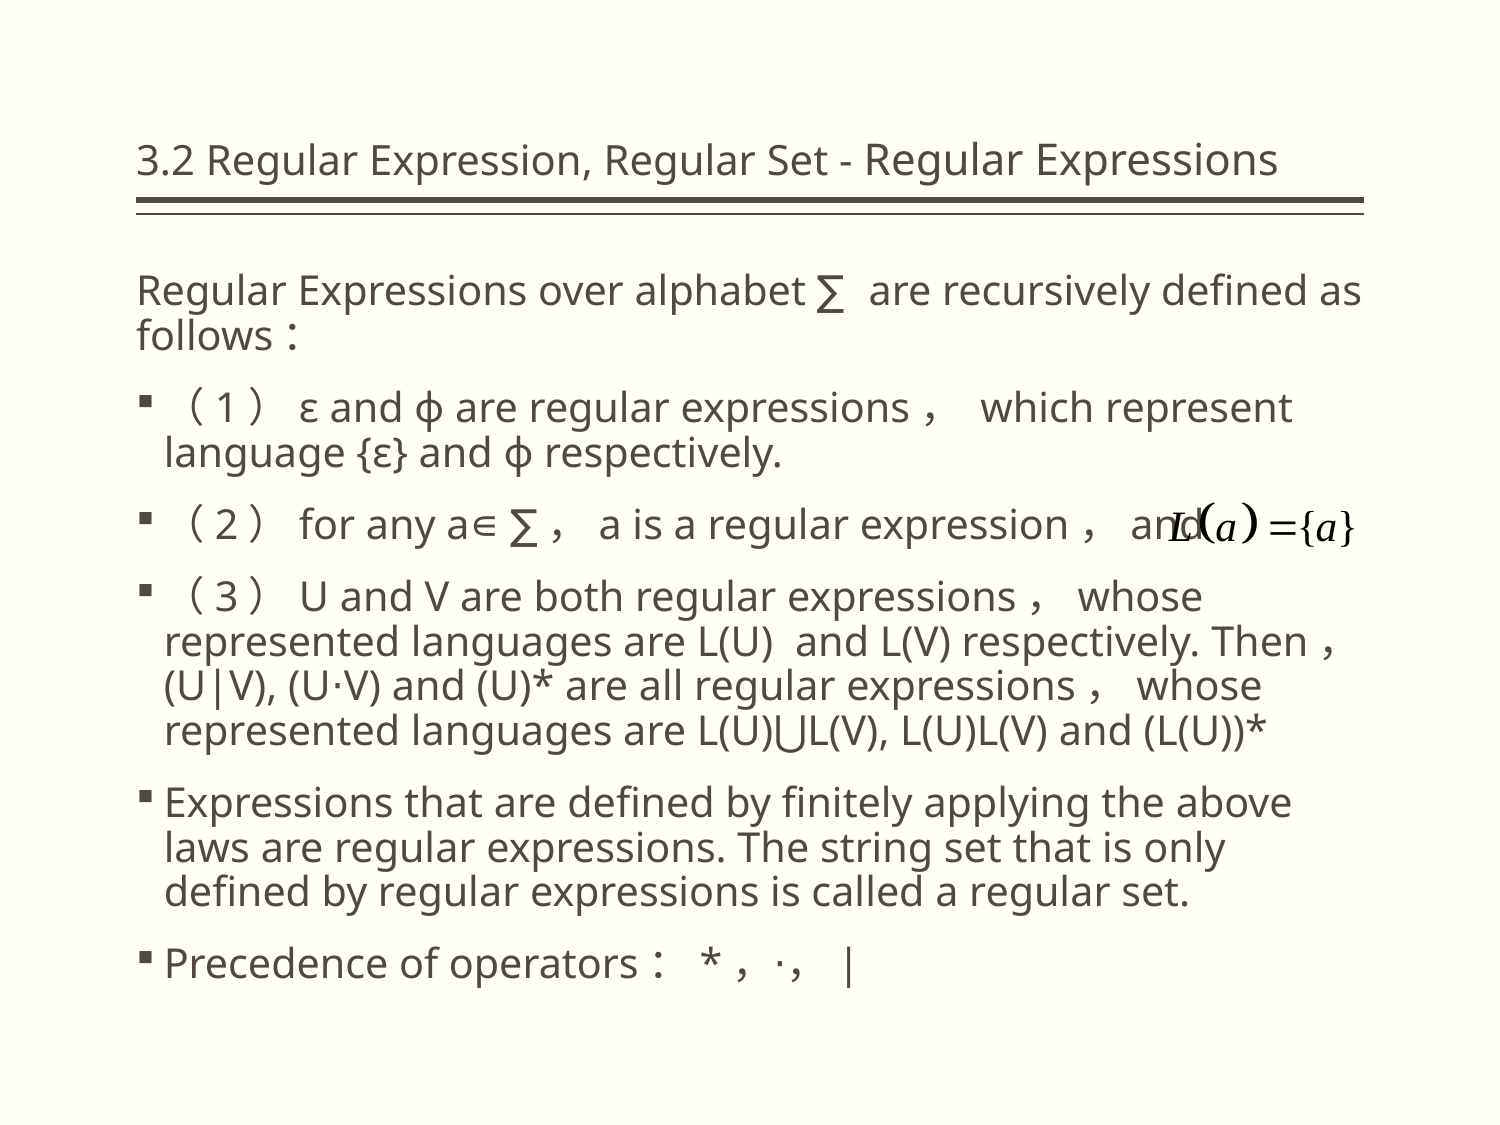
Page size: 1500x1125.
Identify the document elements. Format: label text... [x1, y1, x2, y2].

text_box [1161, 494, 1364, 567]
list Regular Expressions over alphabet ∑ are recursively defined as follows： （1）ε and ϕ are regular expressions， which represent language {ε} and ϕ respectively. （2）for any a∊ ∑，a is a regular expression，and （3）U and V are both regular expressions，whose represented languages are L(U) and L(V) respectively. Then，(U|V), (U⋅V) and (U)* are all regular expressions，whose represented languages are L(U)⋃L(V), L(U)L(V) and (L(U))* Expressions that are defined by finitely applying the above laws are regular expressions. The string set that is only defined by regular expressions is called a regular set. Precedence of operators：*，⋅，| [135, 262, 1364, 1013]
title 3.2 Regular Expression, Regular Set - Regular Expressions [135, 12, 1364, 193]
